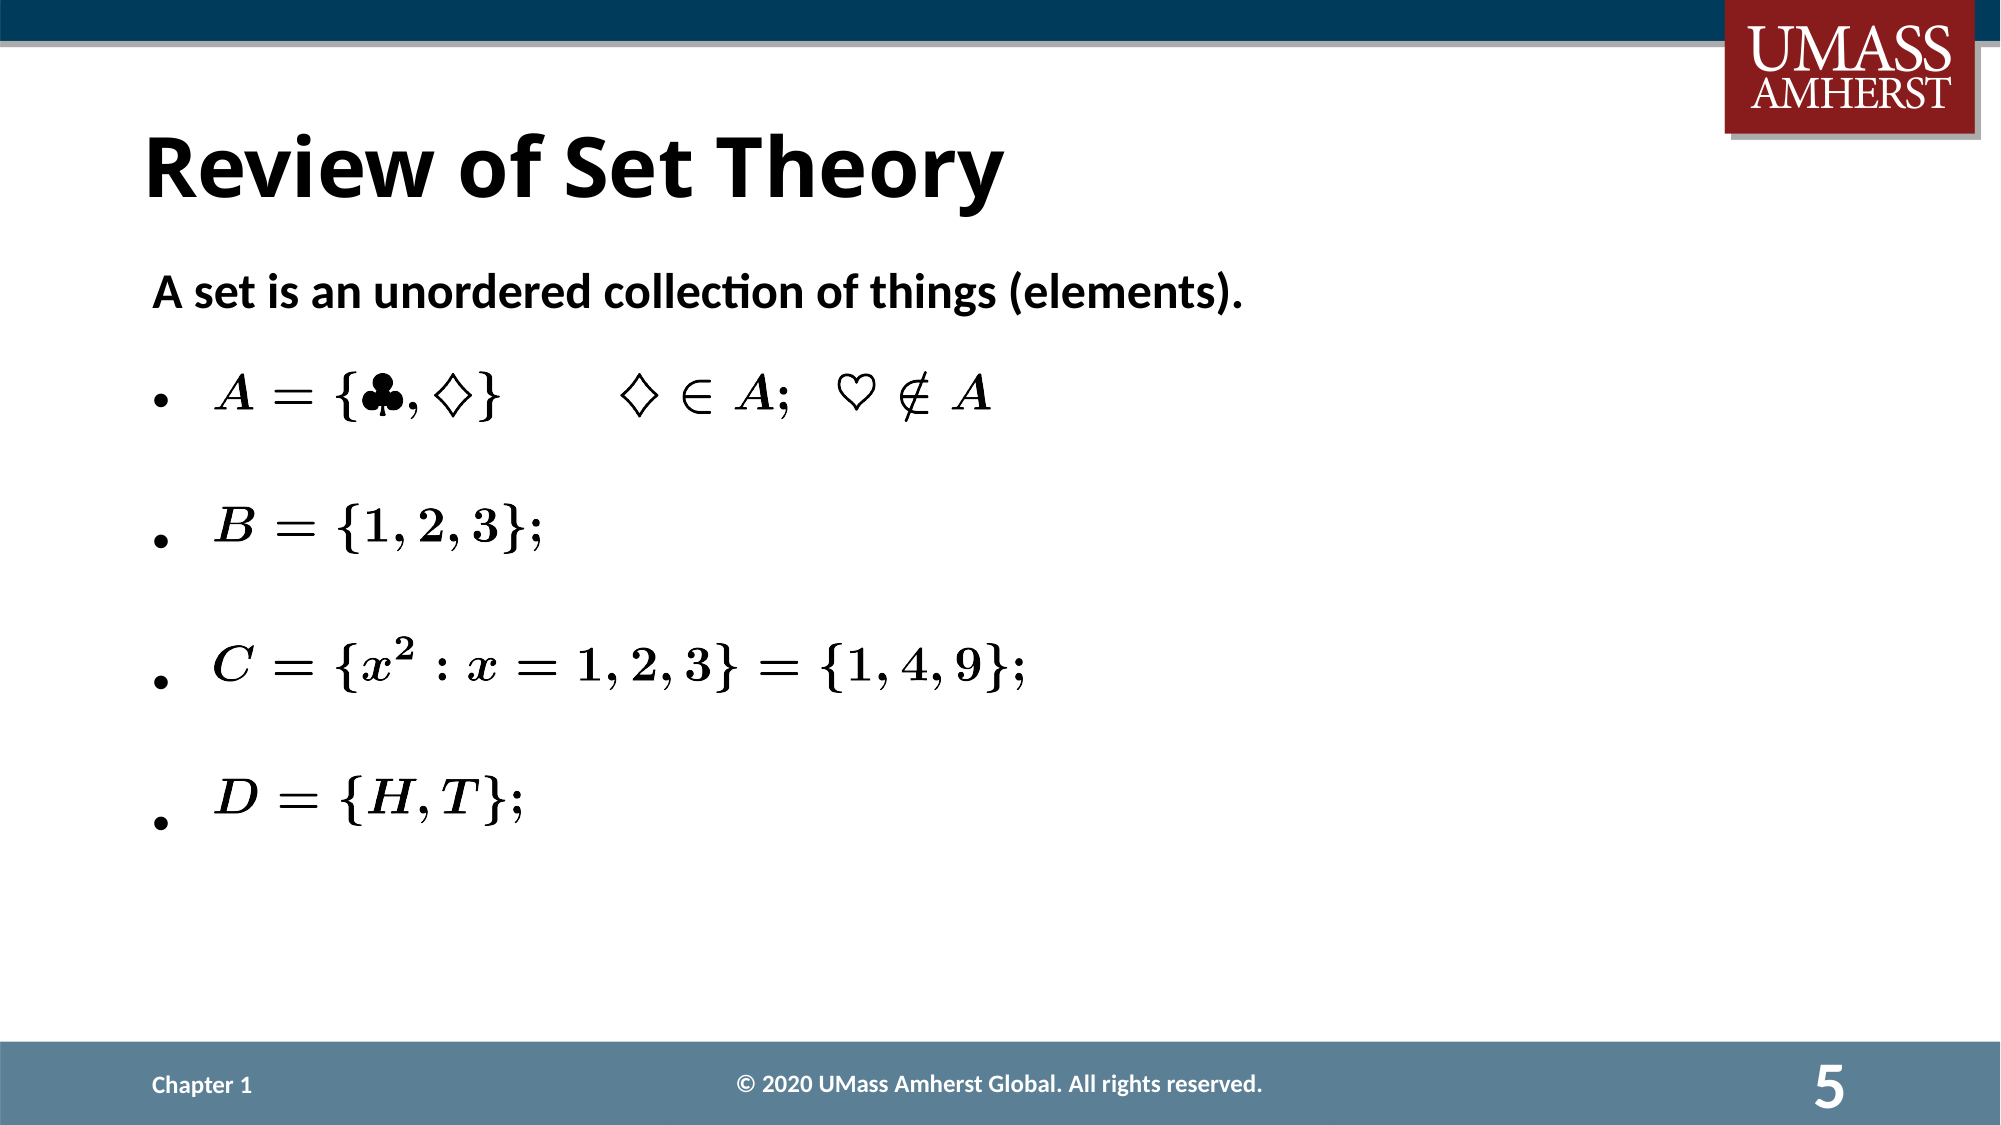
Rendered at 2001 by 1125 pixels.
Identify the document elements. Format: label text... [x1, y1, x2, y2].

picture [0, 0, 2001, 1125]
text_box Chapter 1 [137, 1060, 588, 1121]
list A set is an unordered collection of things (elements). [137, 258, 1883, 971]
slide_number 5 [1412, 1052, 1863, 1113]
footer © 2020 UMass Amherst Global. All rights reserved. [662, 1052, 1338, 1113]
title Review of Set Theory [127, 108, 1852, 233]
